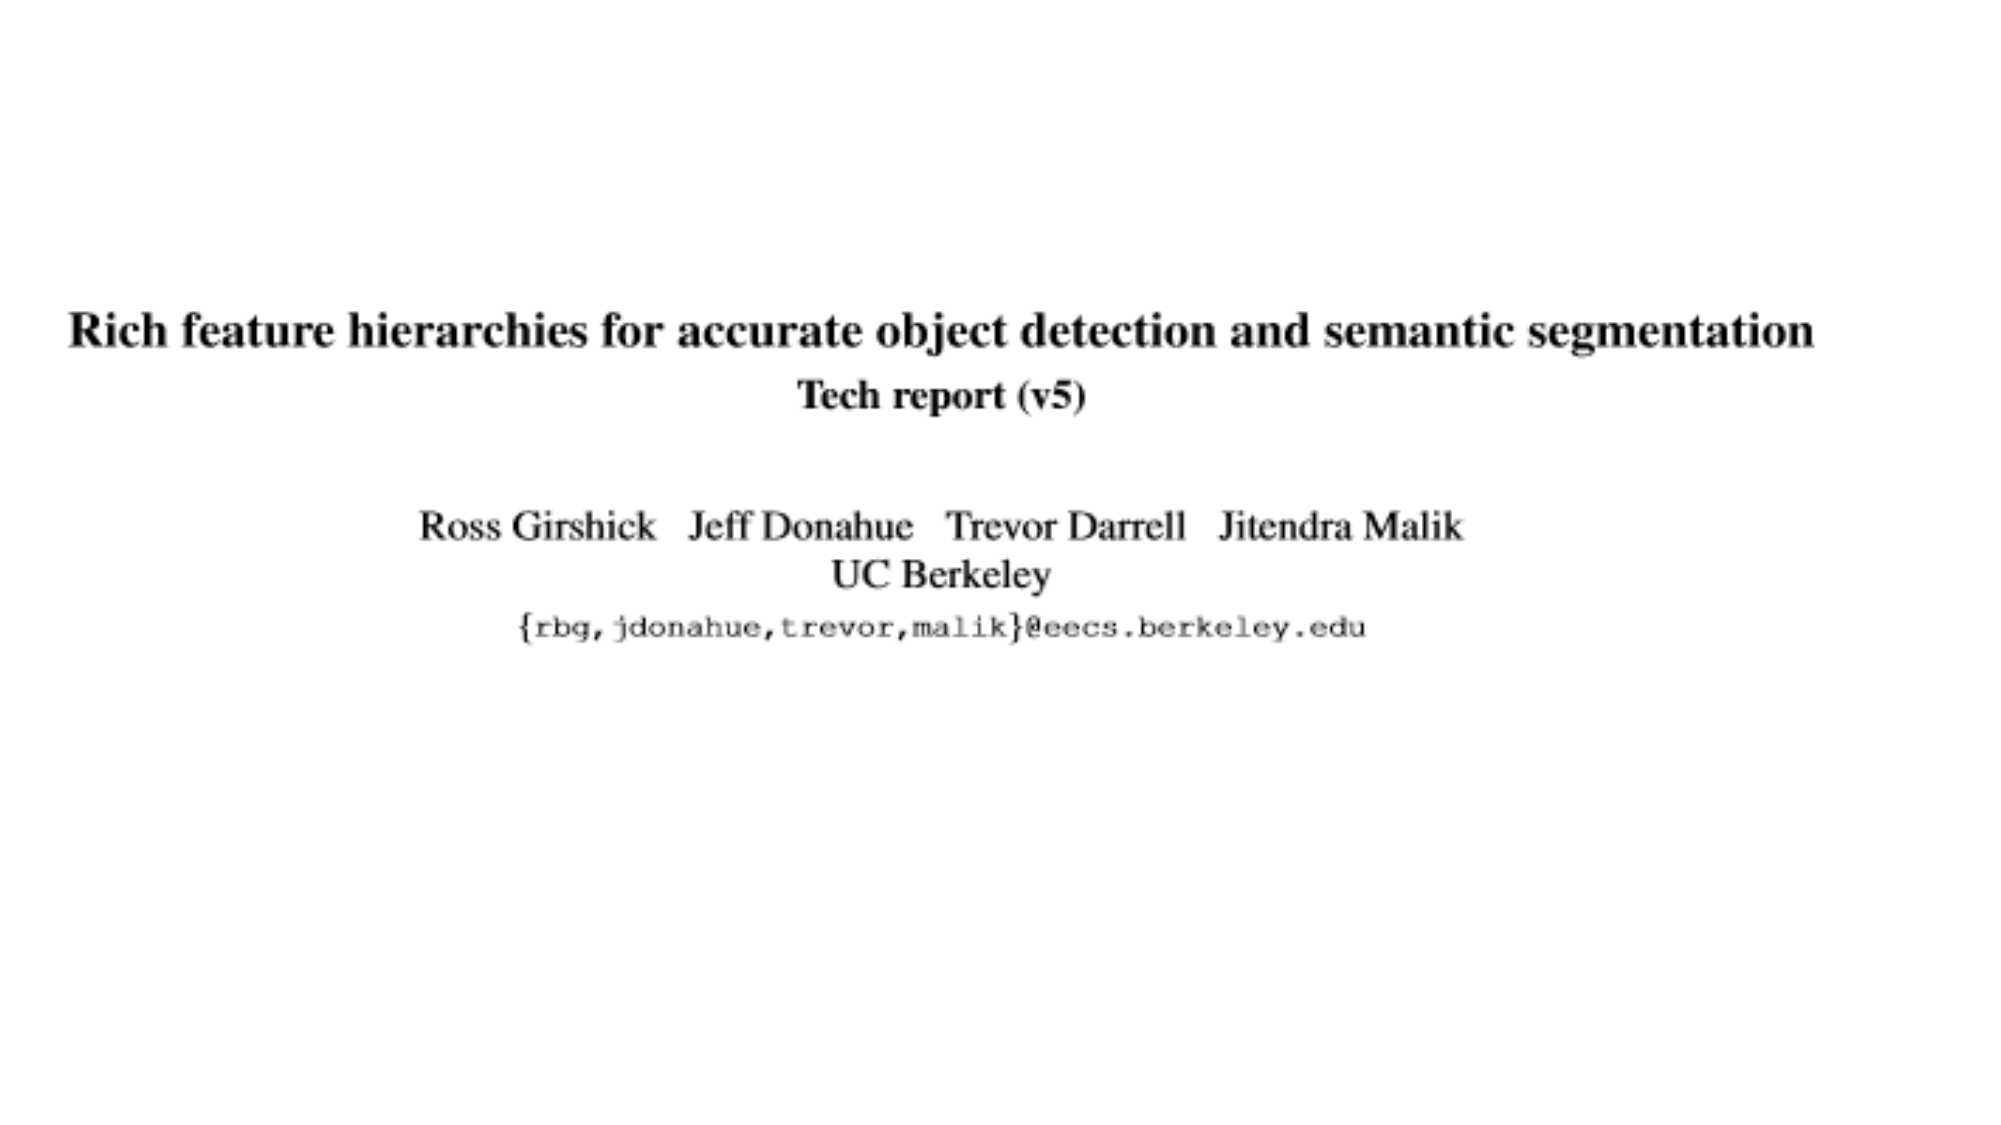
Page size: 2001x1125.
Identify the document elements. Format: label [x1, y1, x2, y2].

picture [24, 266, 1866, 682]
